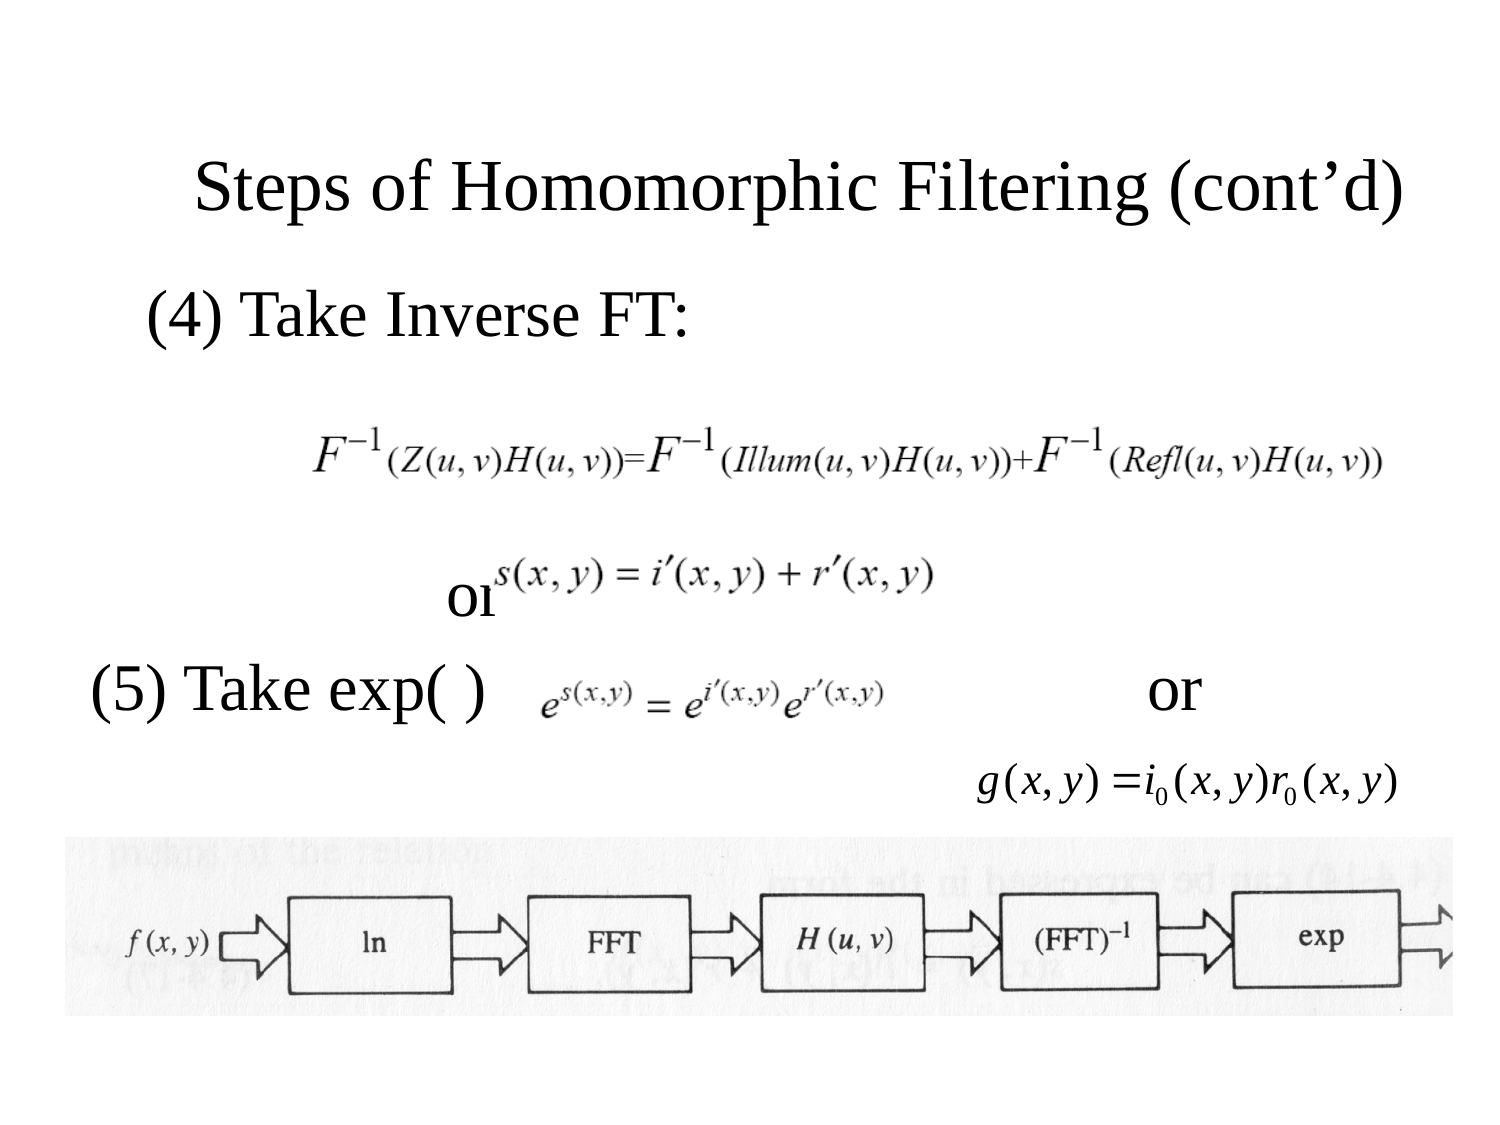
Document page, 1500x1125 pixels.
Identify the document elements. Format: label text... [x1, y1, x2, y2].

list (4) Take Inverse FT: or (5) Take exp( ) or [75, 262, 1425, 835]
picture [299, 412, 1401, 493]
picture [490, 531, 954, 614]
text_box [968, 749, 1406, 817]
picture [527, 669, 904, 750]
title Steps of Homomorphic Filtering (cont’d) [162, 87, 1438, 275]
picture [64, 837, 1453, 1016]
